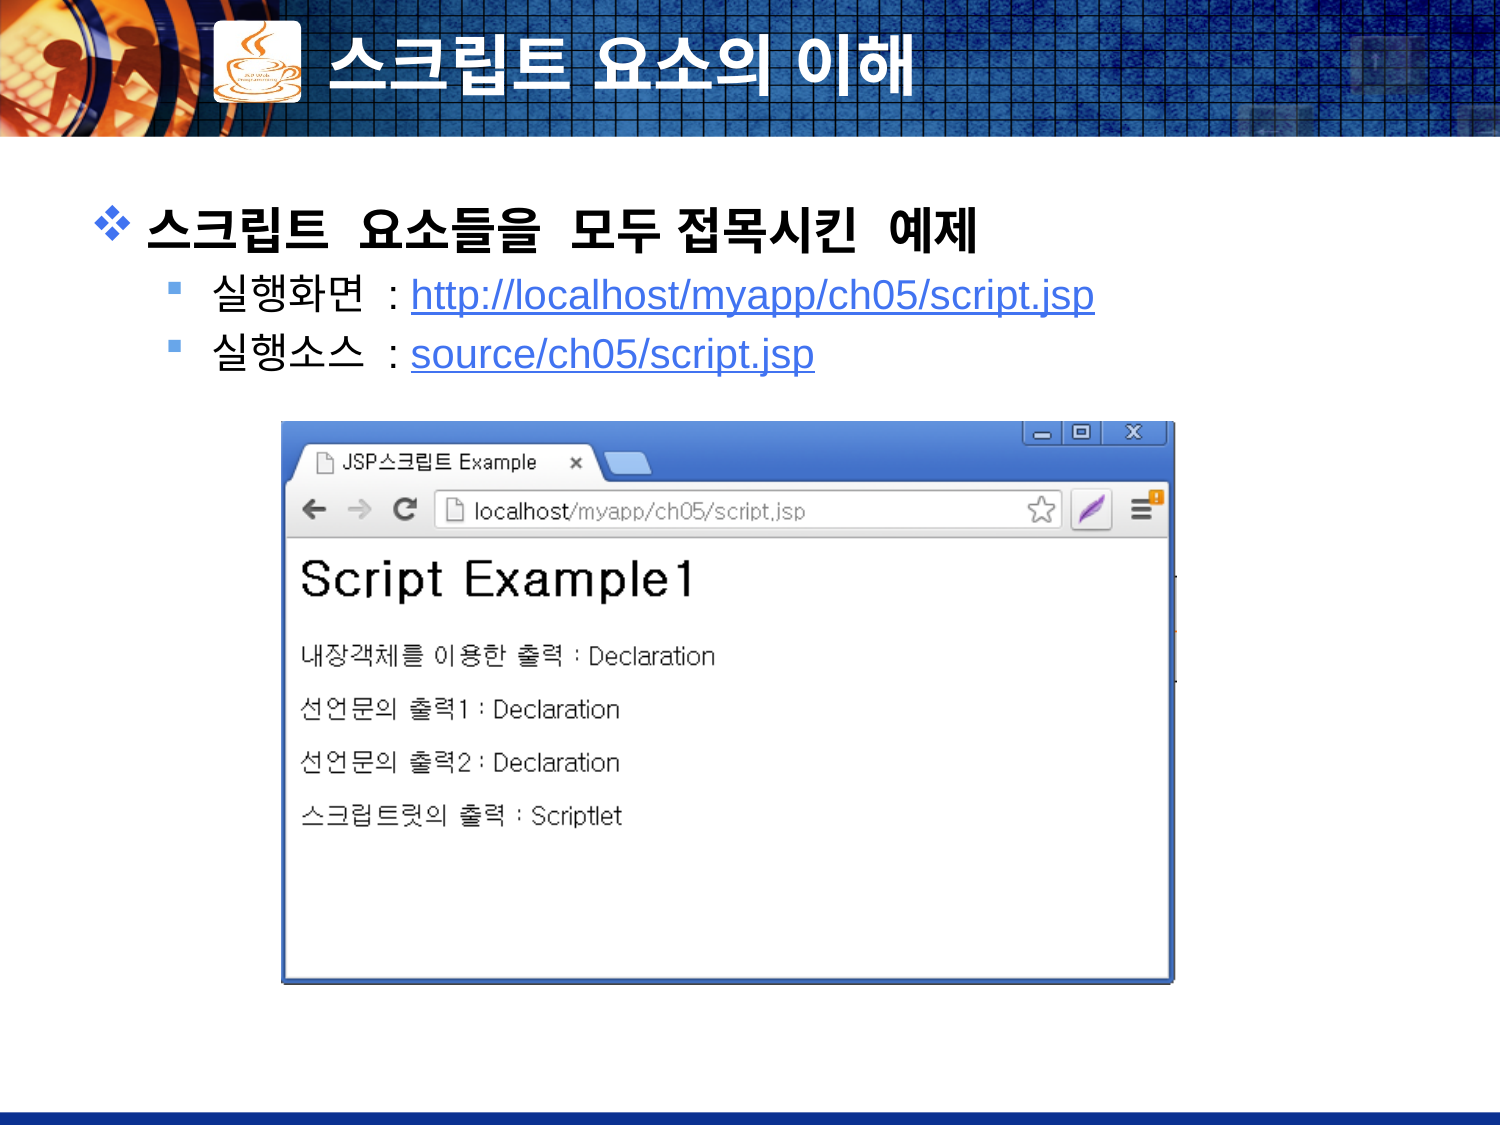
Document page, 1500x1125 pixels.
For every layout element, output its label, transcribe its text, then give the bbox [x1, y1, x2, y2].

picture [0, 0, 1500, 138]
title 스크립트 요소의 이해 [312, 17, 1388, 111]
list 스크립트 요소들을 모두 접목시킨 예제 실행화면 : http://localhost/myapp/ch05/script.jsp 실행소스 : source/ch05/script.jsp [74, 162, 1426, 1024]
picture [280, 421, 1177, 985]
